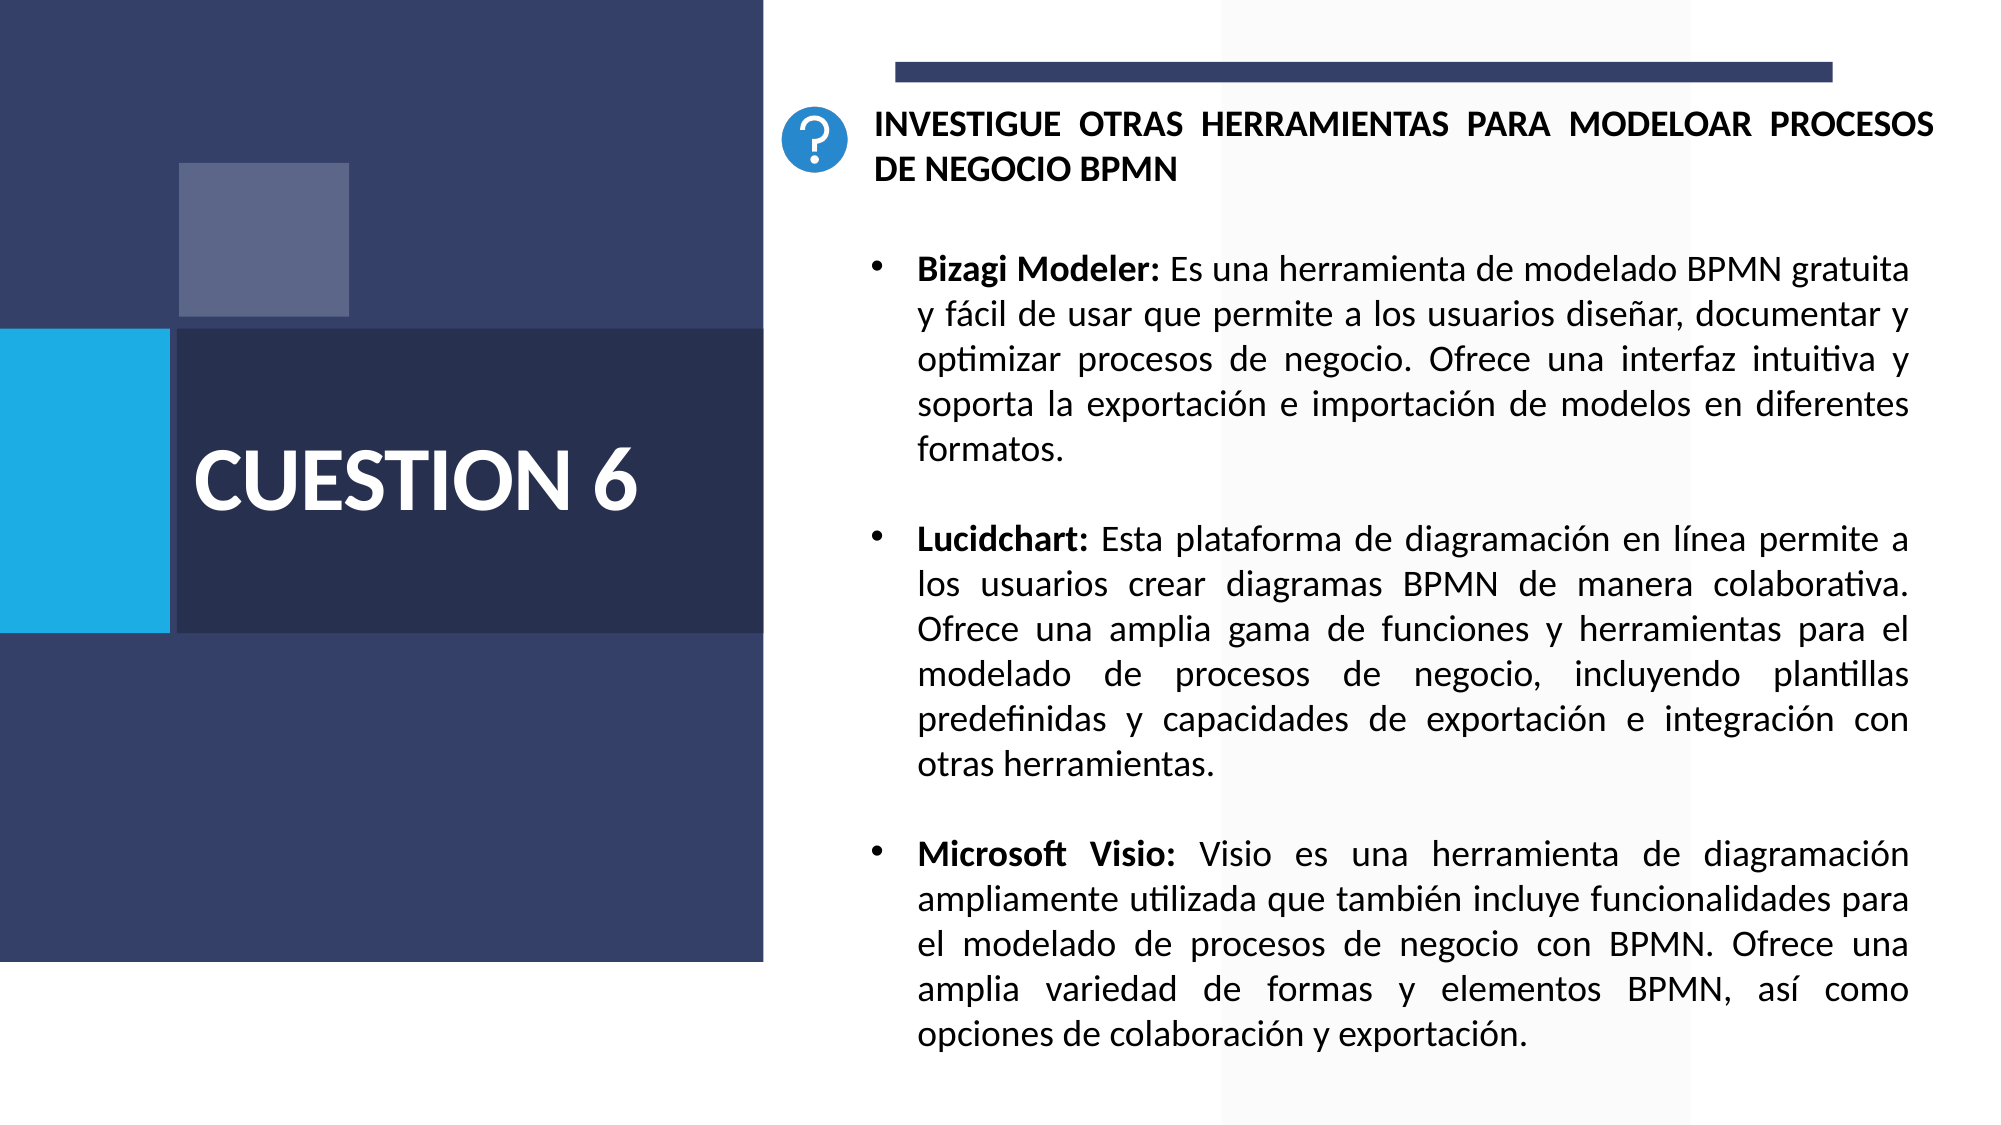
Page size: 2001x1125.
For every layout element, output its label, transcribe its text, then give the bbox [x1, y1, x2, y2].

title CUESTION 6 [179, 309, 723, 653]
text_box [773, 97, 857, 181]
text_box INVESTIGUE OTRAS HERRAMIENTAS PARA MODELOAR PROCESOS DE NEGOCIO BPMN [859, 92, 1950, 197]
text_box Bizagi Modeler: Es una herramienta de modelado BPMN gratuita y fácil de usar que permite a los usuarios diseñar, documentar y optimizar procesos de negocio. Ofrece una interfaz intuitiva y soporta la exportación e importación de modelos en diferentes formatos. Lucidchart: Esta plataforma de diagramación en línea permite a los usuarios crear diagramas BPMN de manera colaborativa. Ofrece una amplia gama de funciones y herramientas para el modelado de procesos de negocio, incluyendo plantillas predefinidas y capacidades de exportación e integración con otras herramientas. Microsoft Visio: Visio es una herramienta de diagramación ampliamente utilizada que también incluye funcionalidades para el modelado de procesos de negocio con BPMN. Ofrece una amplia variedad de formas y elementos BPMN, así como opciones de colaboración y exportación. [855, 236, 1926, 1061]
